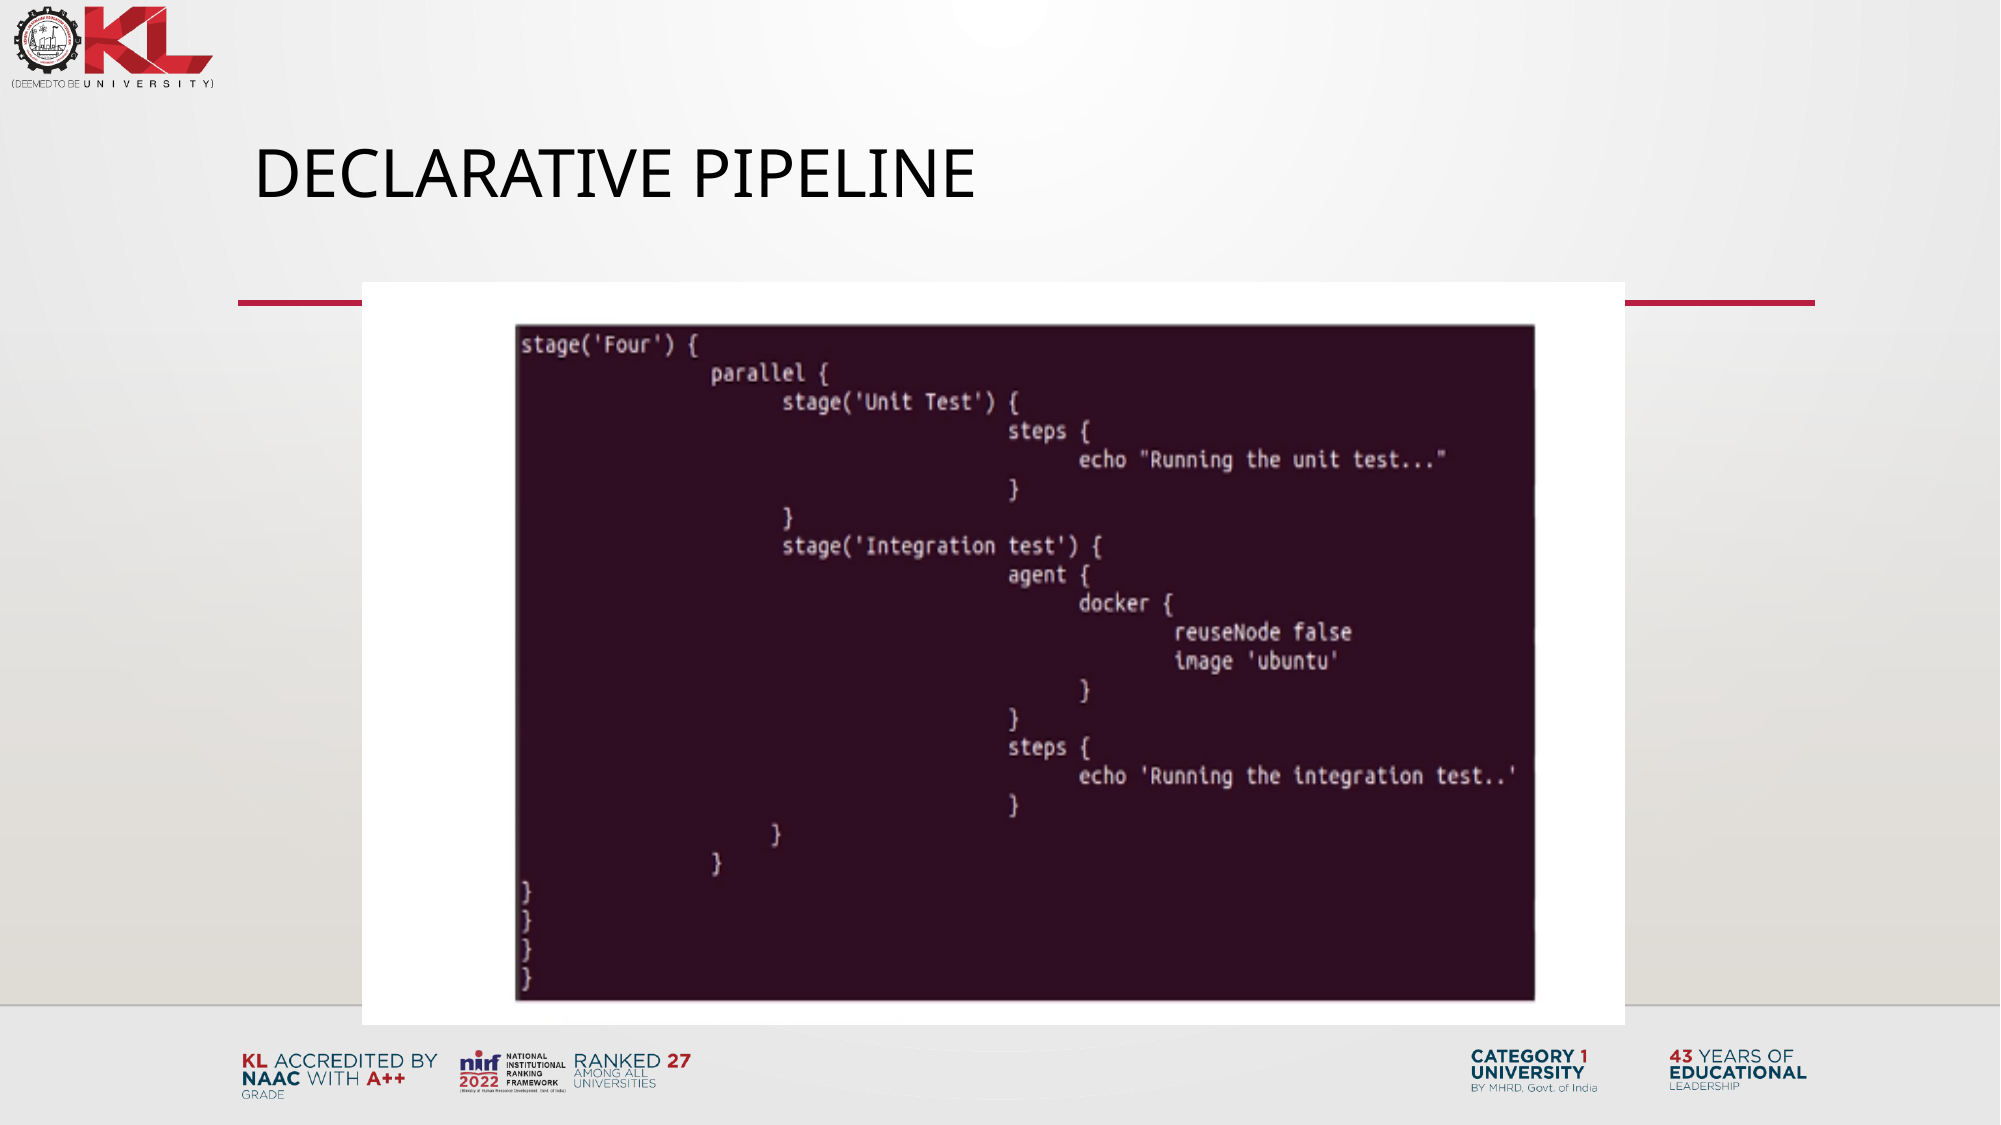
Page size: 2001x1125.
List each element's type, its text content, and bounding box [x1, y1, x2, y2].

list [362, 282, 1625, 1025]
picture [1447, 1045, 1814, 1101]
picture [238, 1045, 716, 1103]
picture [12, 5, 213, 88]
title Declarative pipeline [238, 131, 1814, 305]
